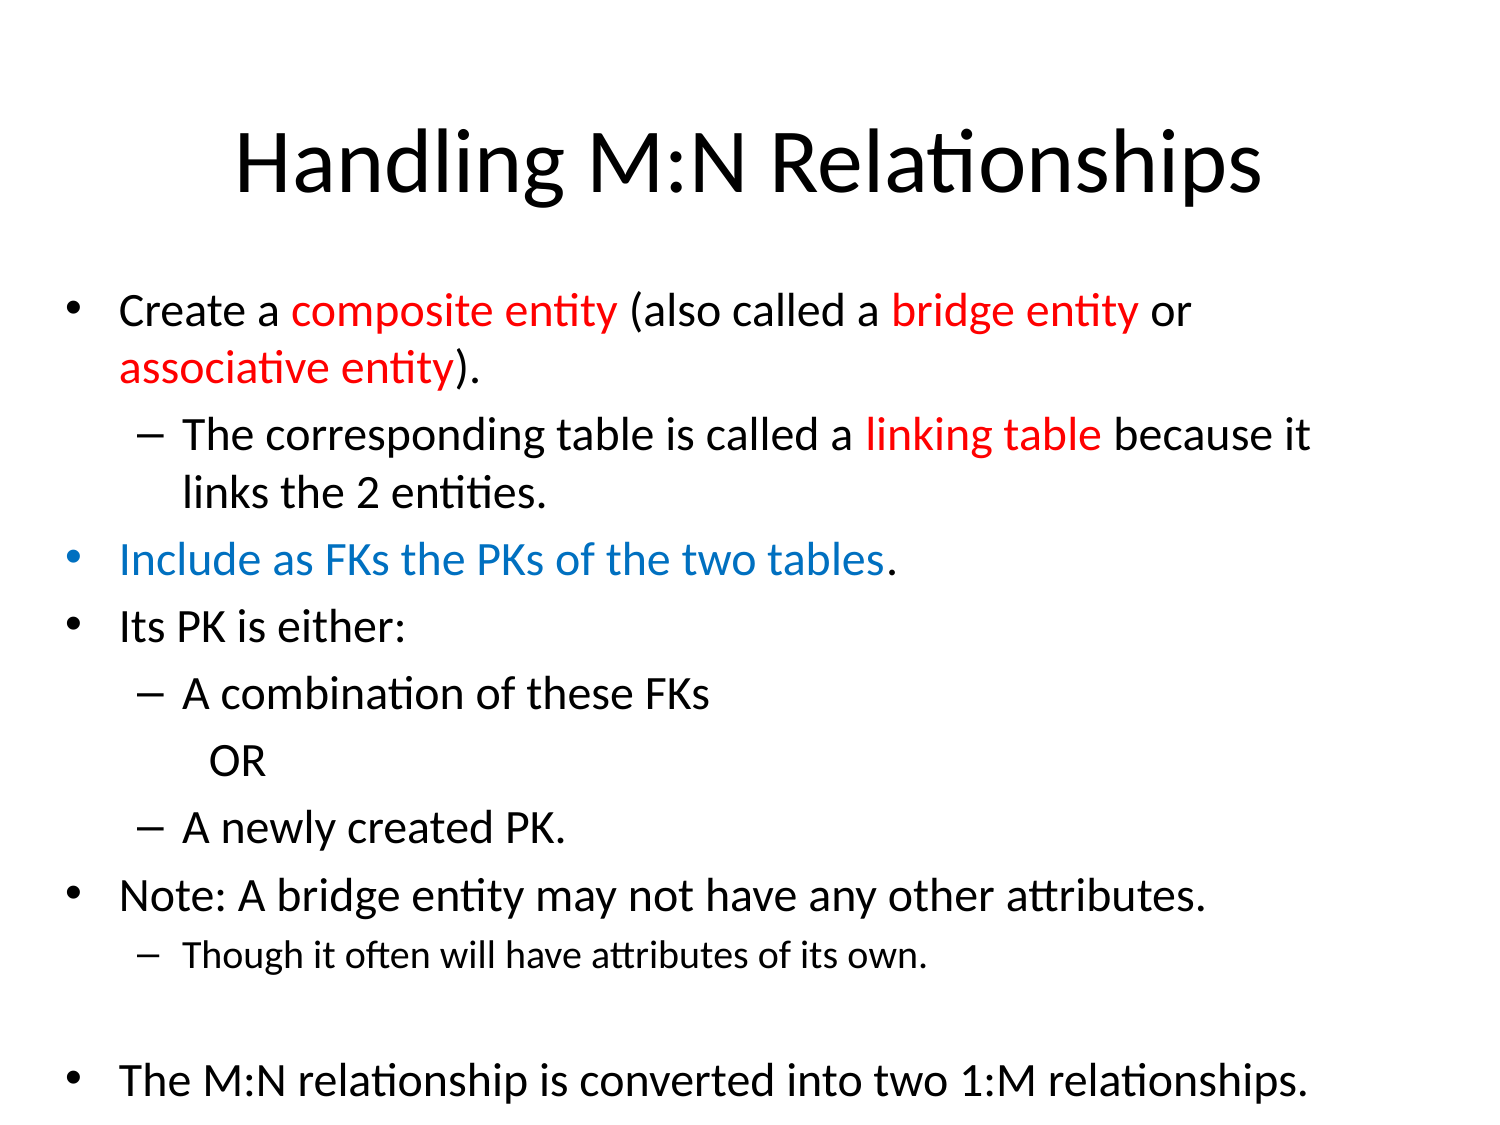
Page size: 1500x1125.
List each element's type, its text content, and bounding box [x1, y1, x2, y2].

list Create a composite entity (also called a bridge entity or associative entity). The corresponding table is called a linking table because it links the 2 entities. Include as FKs the PKs of the two tables. Its PK is either: A combination of these FKs OR A newly created PK. Note: A bridge entity may not have any other attributes. Though it often will have attributes of its own. The M:N relationship is converted into two 1:M relationships. [50, 270, 1400, 1121]
title Handling M:N Relationships [75, 62, 1425, 250]
